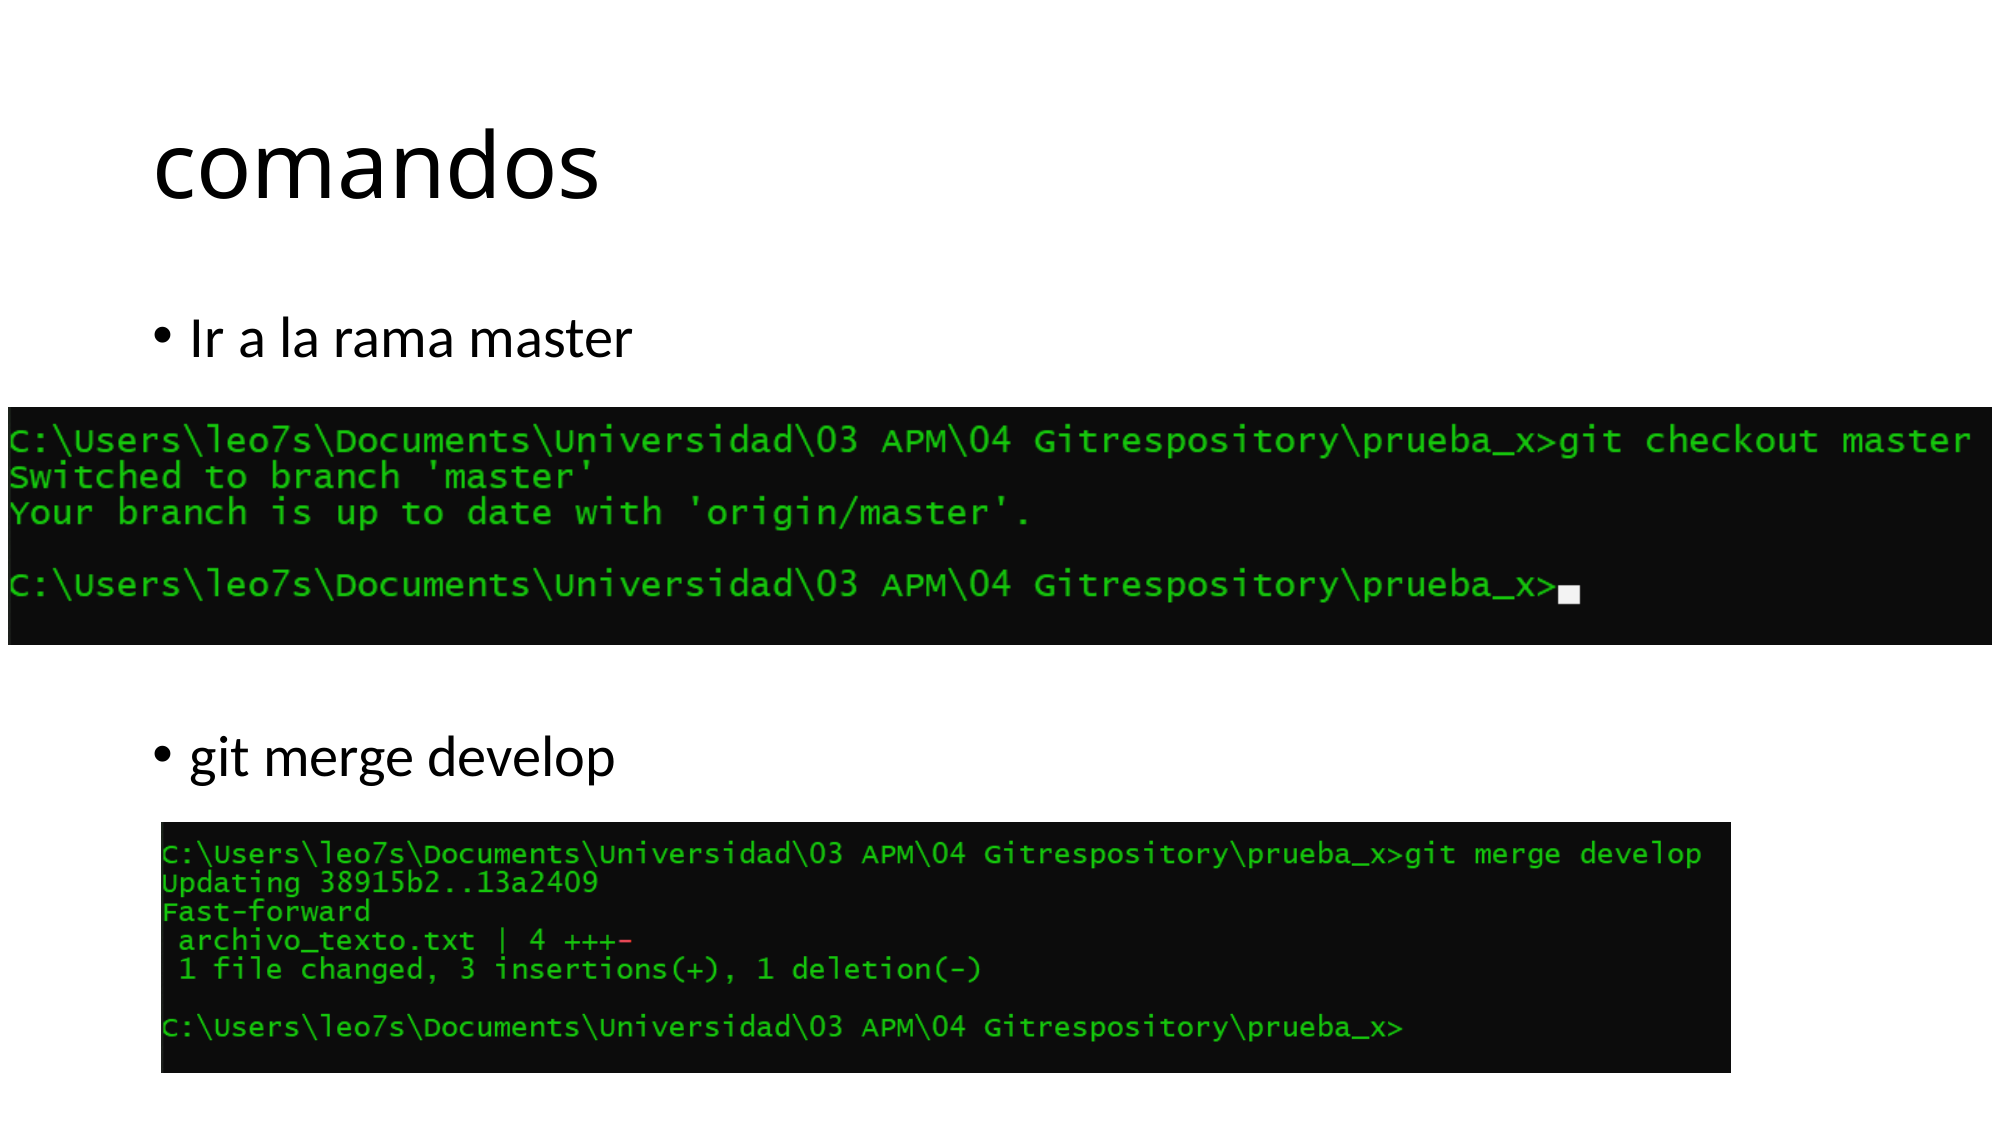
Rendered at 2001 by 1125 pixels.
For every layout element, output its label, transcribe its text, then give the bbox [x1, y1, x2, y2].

title comandos [137, 59, 1863, 278]
picture [161, 822, 1731, 1073]
picture [8, 407, 1992, 645]
list Ir a la rama master git merge develop [137, 645, 1863, 1014]
list Ir a la rama master git merge develop [137, 299, 1863, 407]
